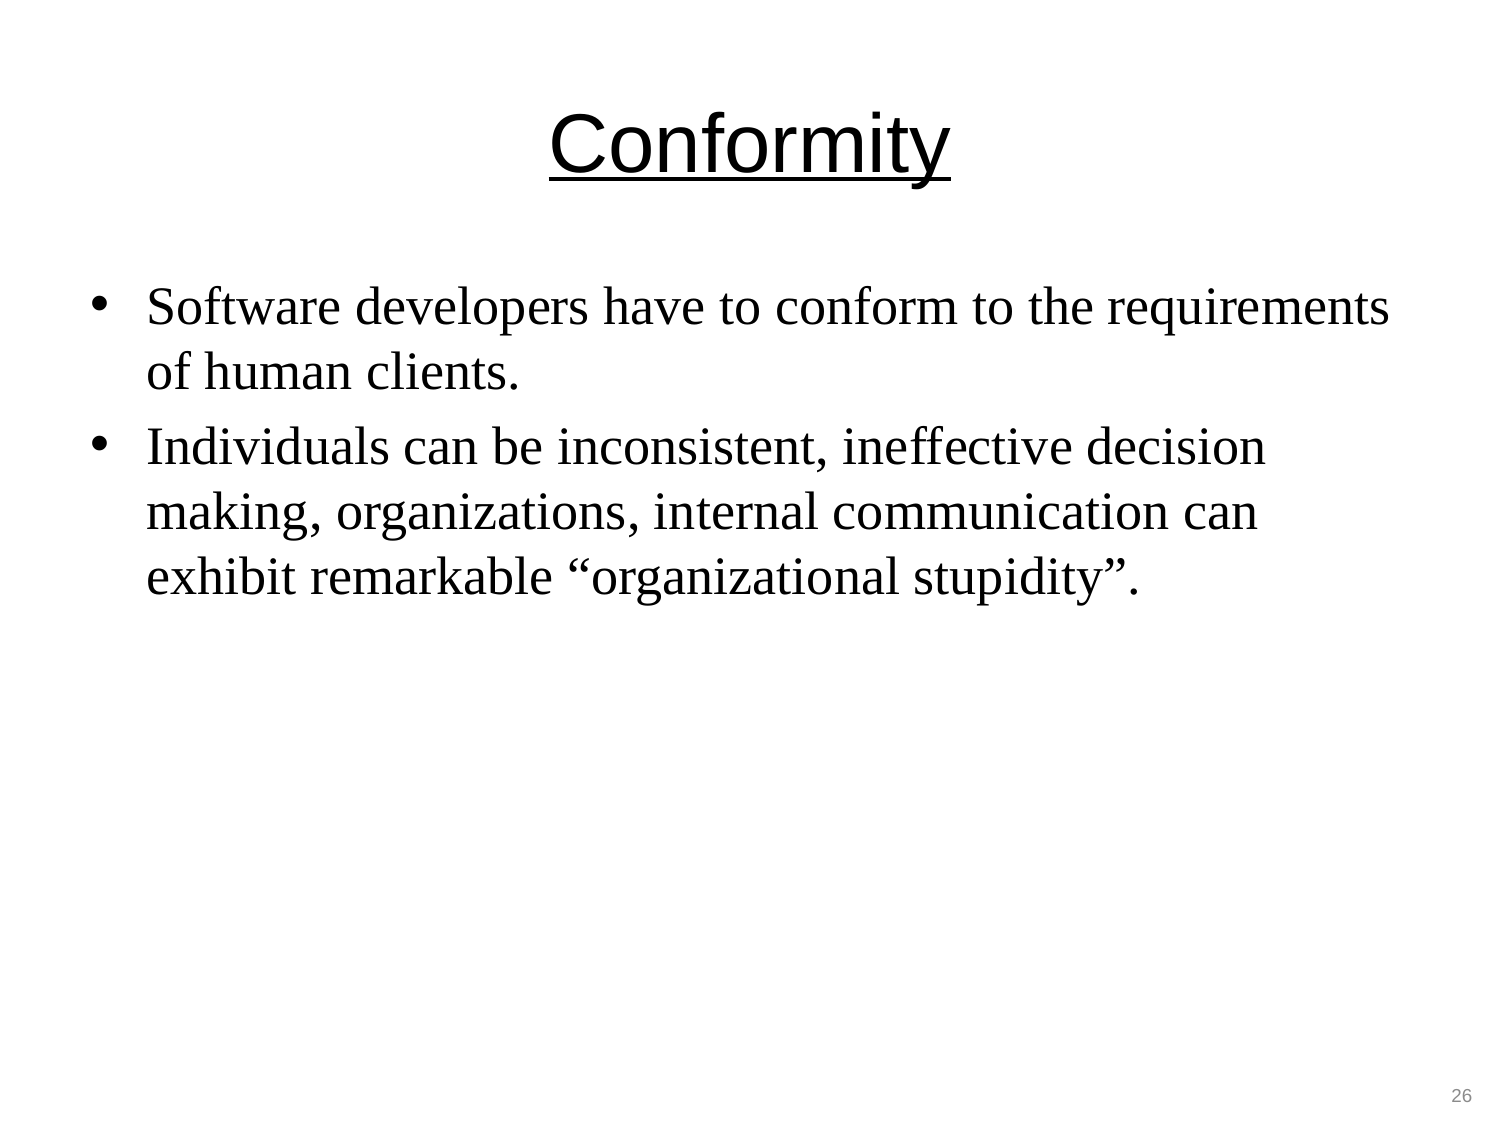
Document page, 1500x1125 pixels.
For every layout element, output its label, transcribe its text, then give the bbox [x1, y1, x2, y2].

list Software developers have to conform to the requirements of human clients. Individuals can be inconsistent, ineffective decision making, organizations, internal communication can exhibit remarkable “organizational stupidity”. [75, 262, 1425, 1038]
slide_number 26 [1412, 1065, 1488, 1125]
title Conformity [75, 45, 1425, 233]
